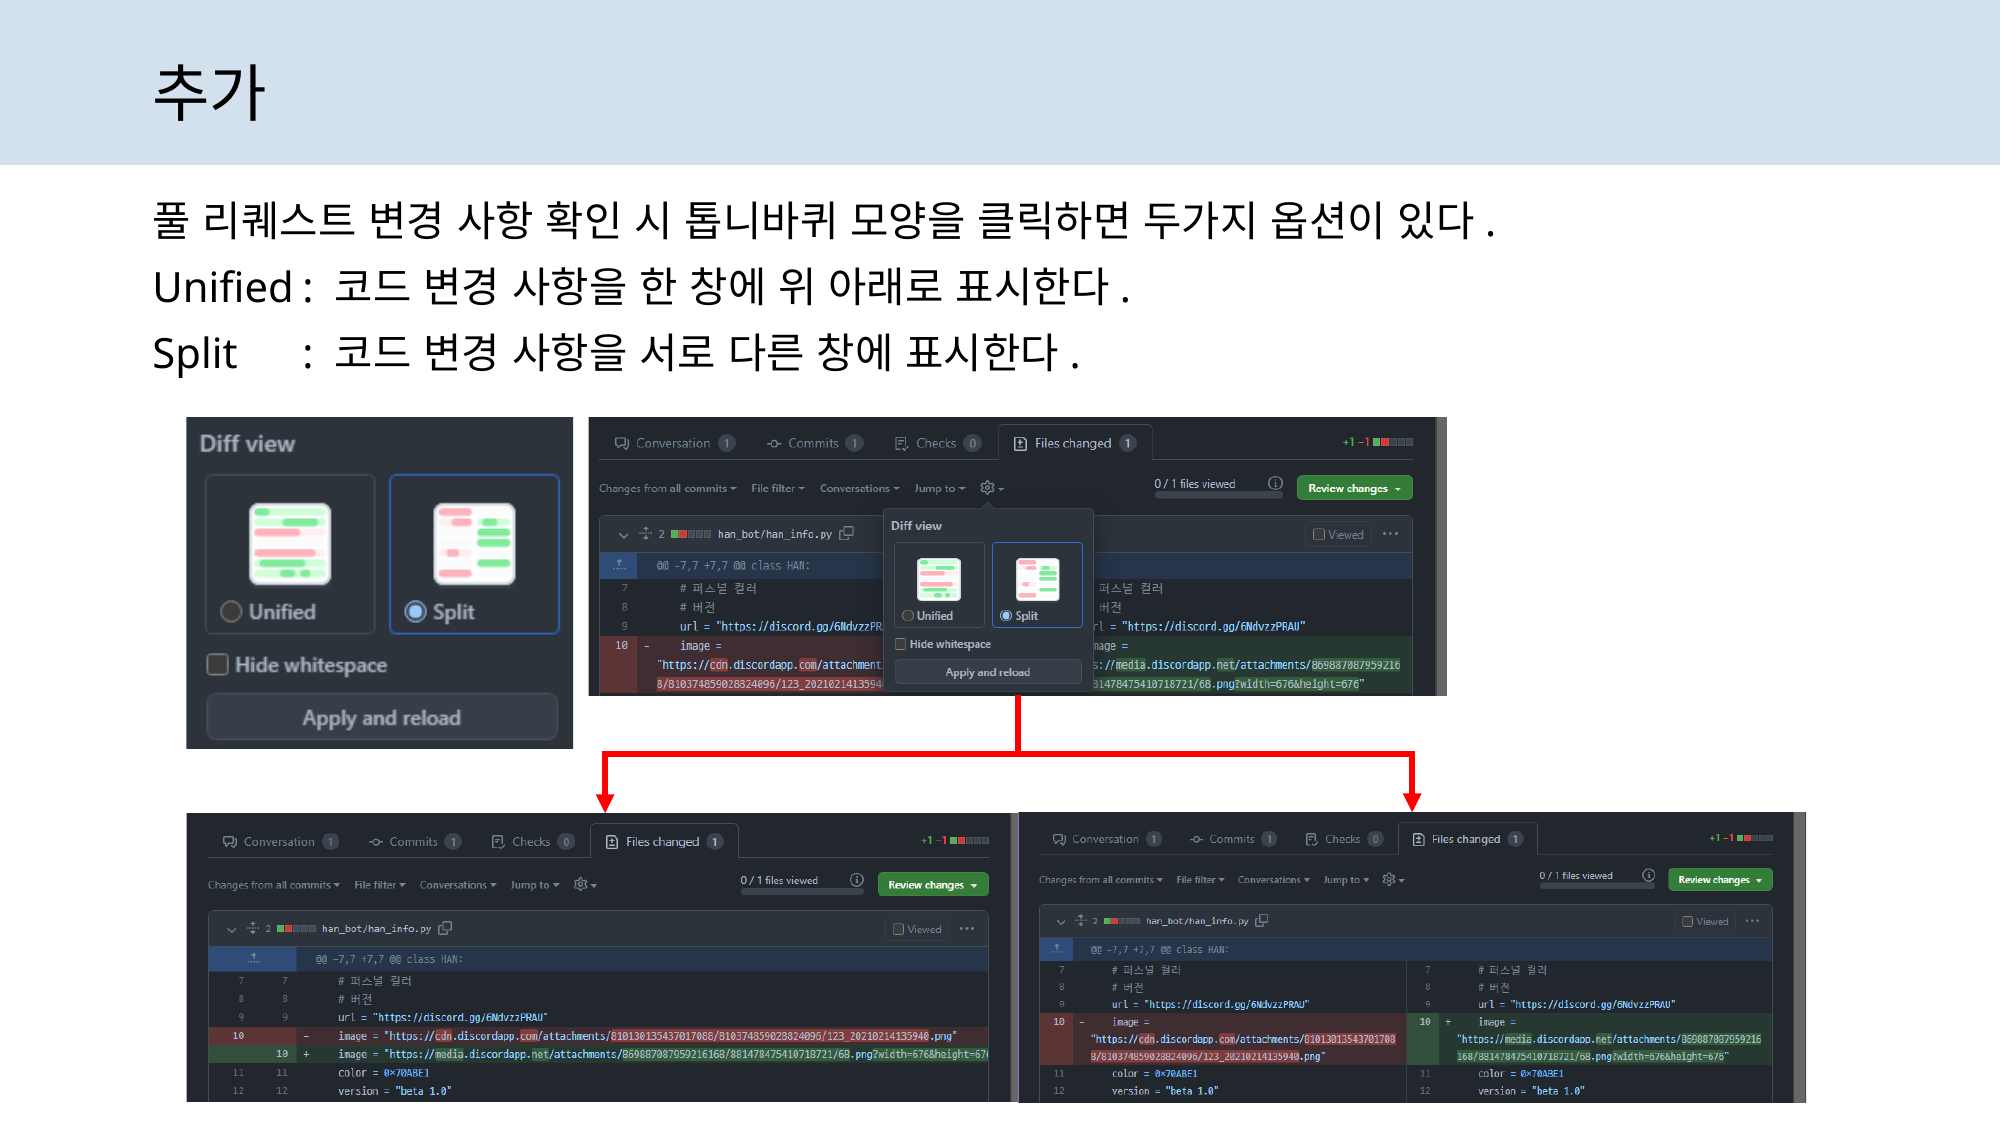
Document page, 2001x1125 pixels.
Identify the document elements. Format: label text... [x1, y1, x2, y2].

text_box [752, 547, 871, 961]
picture [186, 417, 574, 749]
picture [186, 812, 1807, 1103]
picture [588, 417, 1447, 696]
list 풀 리퀘스트 변경 사항 확인 시 톱니바퀴 모양을 클릭하면 두가지 옵션이 있다. Unified : 코드 변경 사항을 한 창에 위 아래로 표시한다. Split : 코드 변경 사항을 서로 다른 창에 표시한다. [137, 193, 1863, 1090]
title 추가 [137, 59, 1863, 134]
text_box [1156, 556, 1274, 951]
